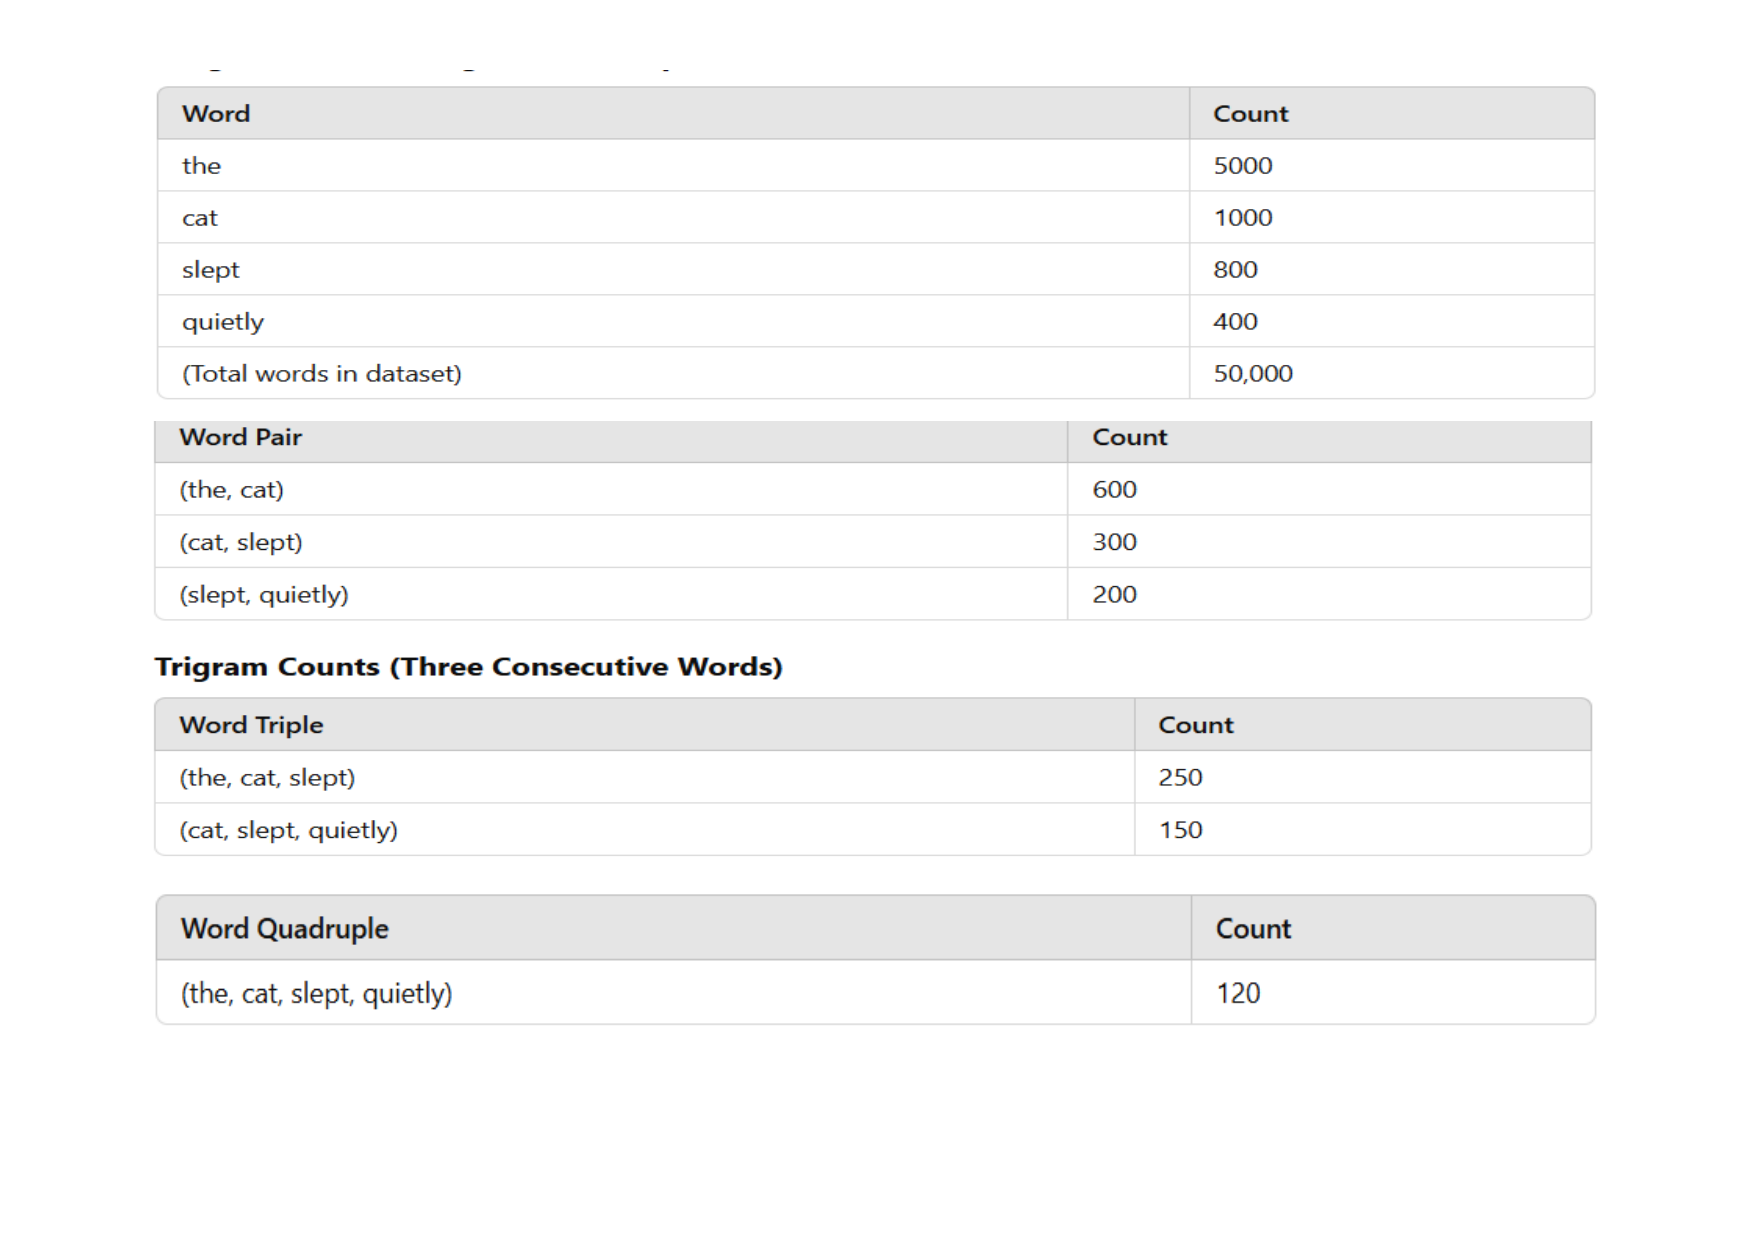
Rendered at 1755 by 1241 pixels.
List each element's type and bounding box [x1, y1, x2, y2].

picture [119, 70, 1644, 1041]
